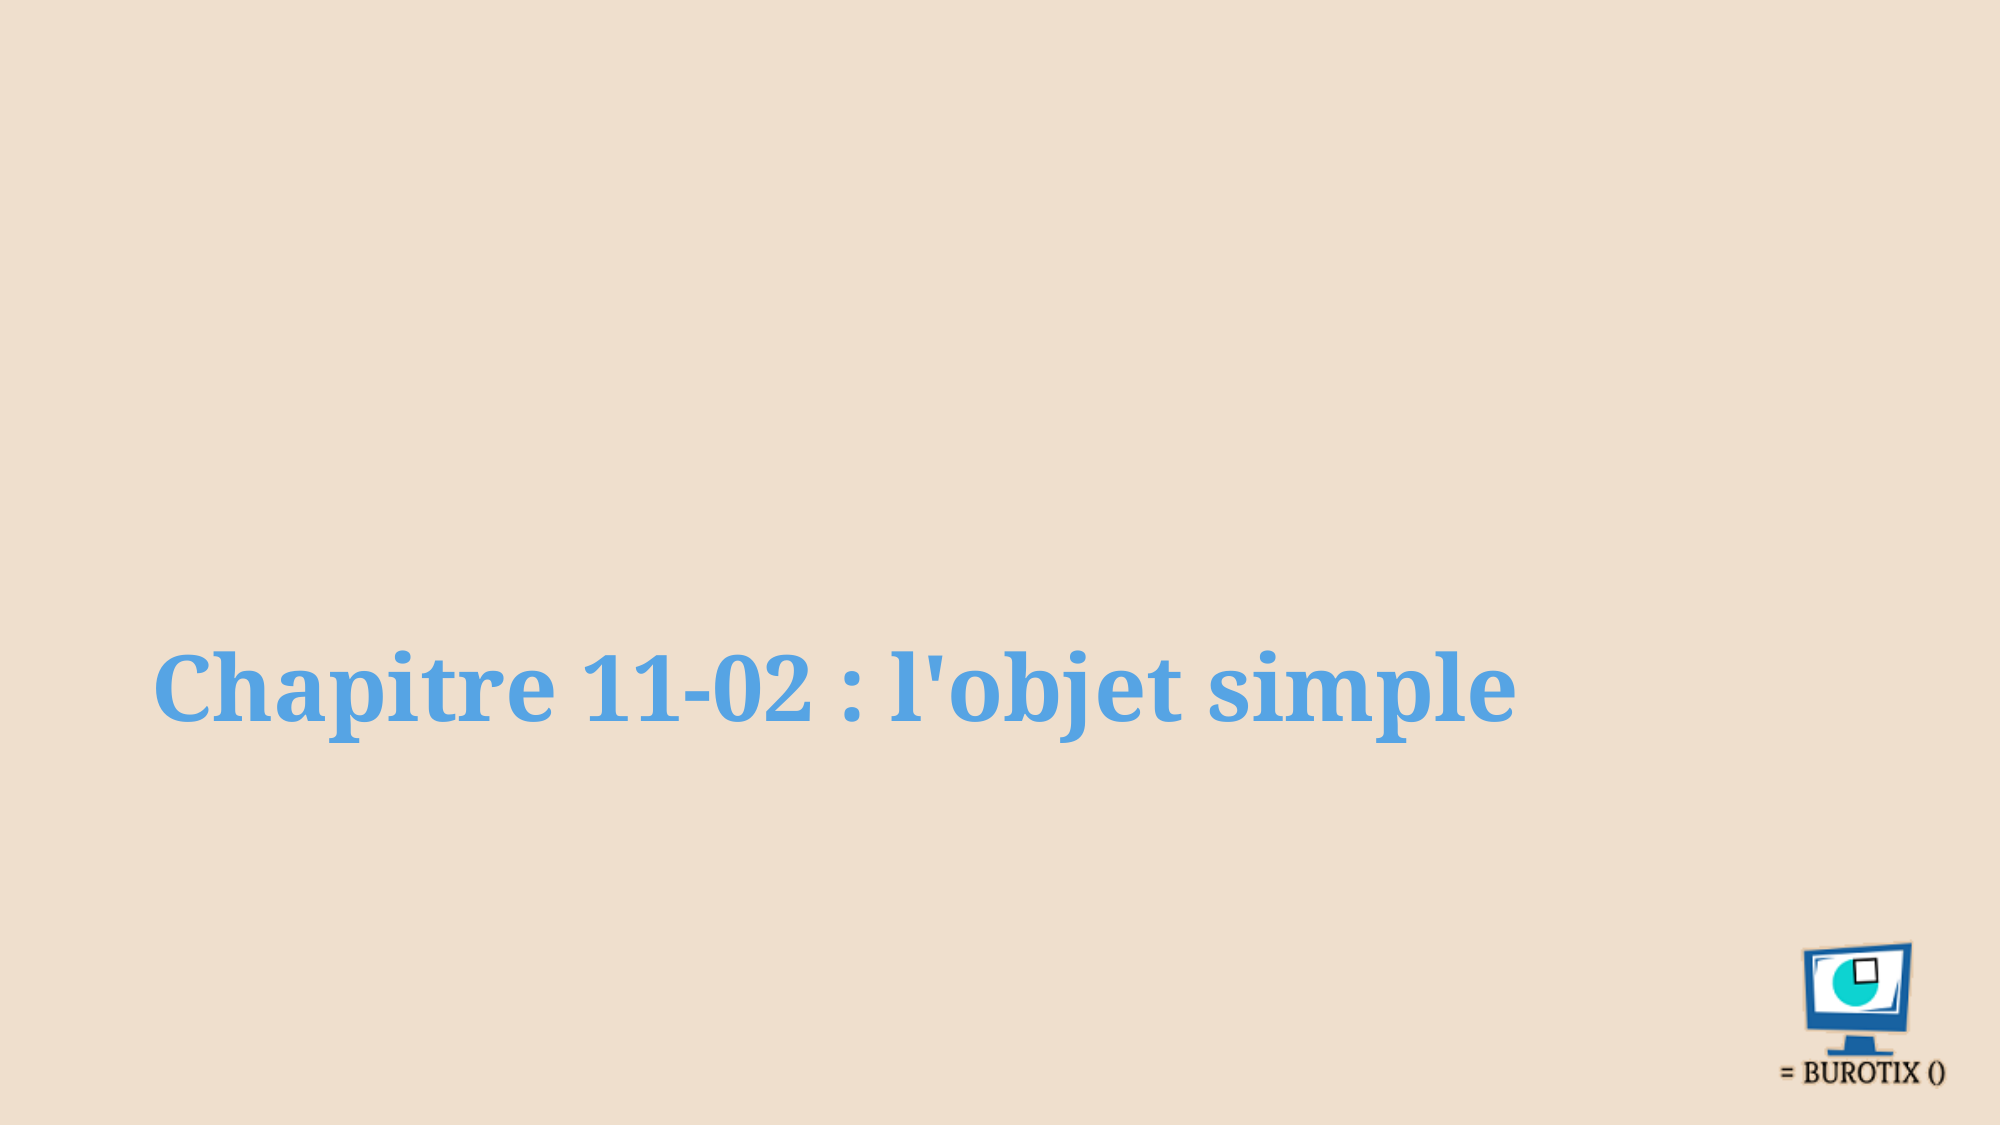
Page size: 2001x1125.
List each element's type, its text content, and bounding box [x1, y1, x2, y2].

title Chapitre 11-02 : l'objet simple [136, 280, 1862, 749]
picture [1776, 938, 1949, 1089]
